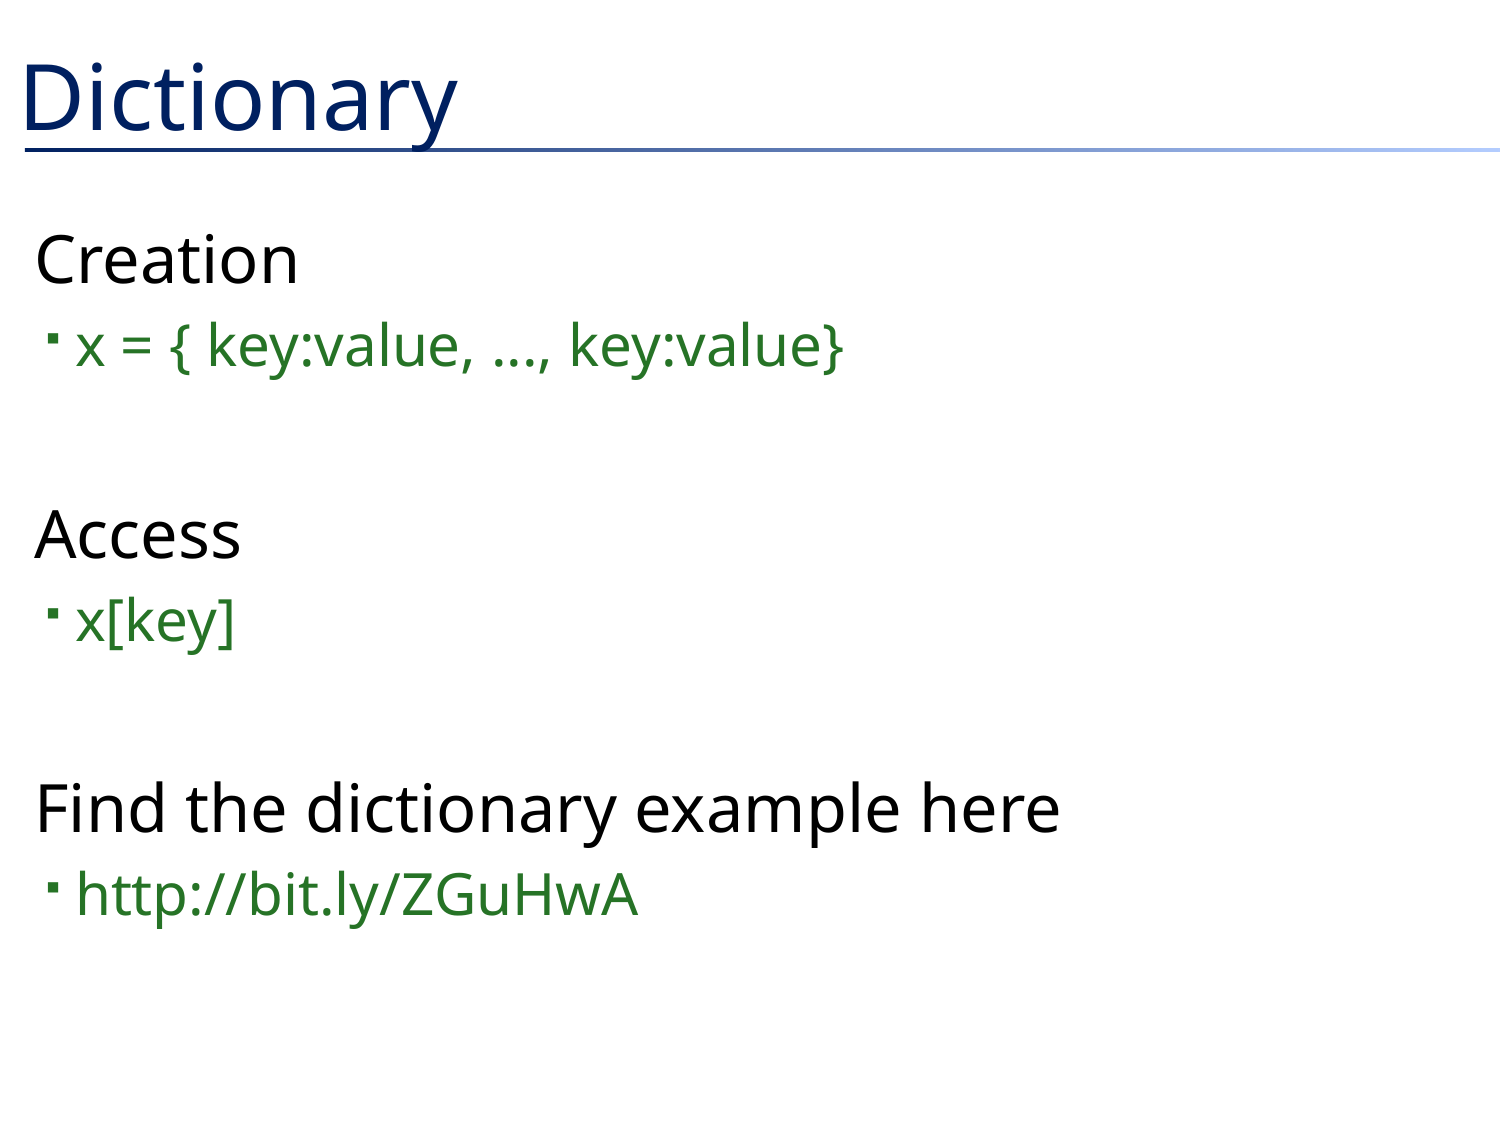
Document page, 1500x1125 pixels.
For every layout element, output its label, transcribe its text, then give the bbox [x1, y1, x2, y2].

list Creation x = { key:value, ..., key:value} Access x[key] Find the dictionary example here http://bit.ly/ZGuHwA [0, 209, 1475, 990]
title Dictionary [3, 0, 1429, 188]
